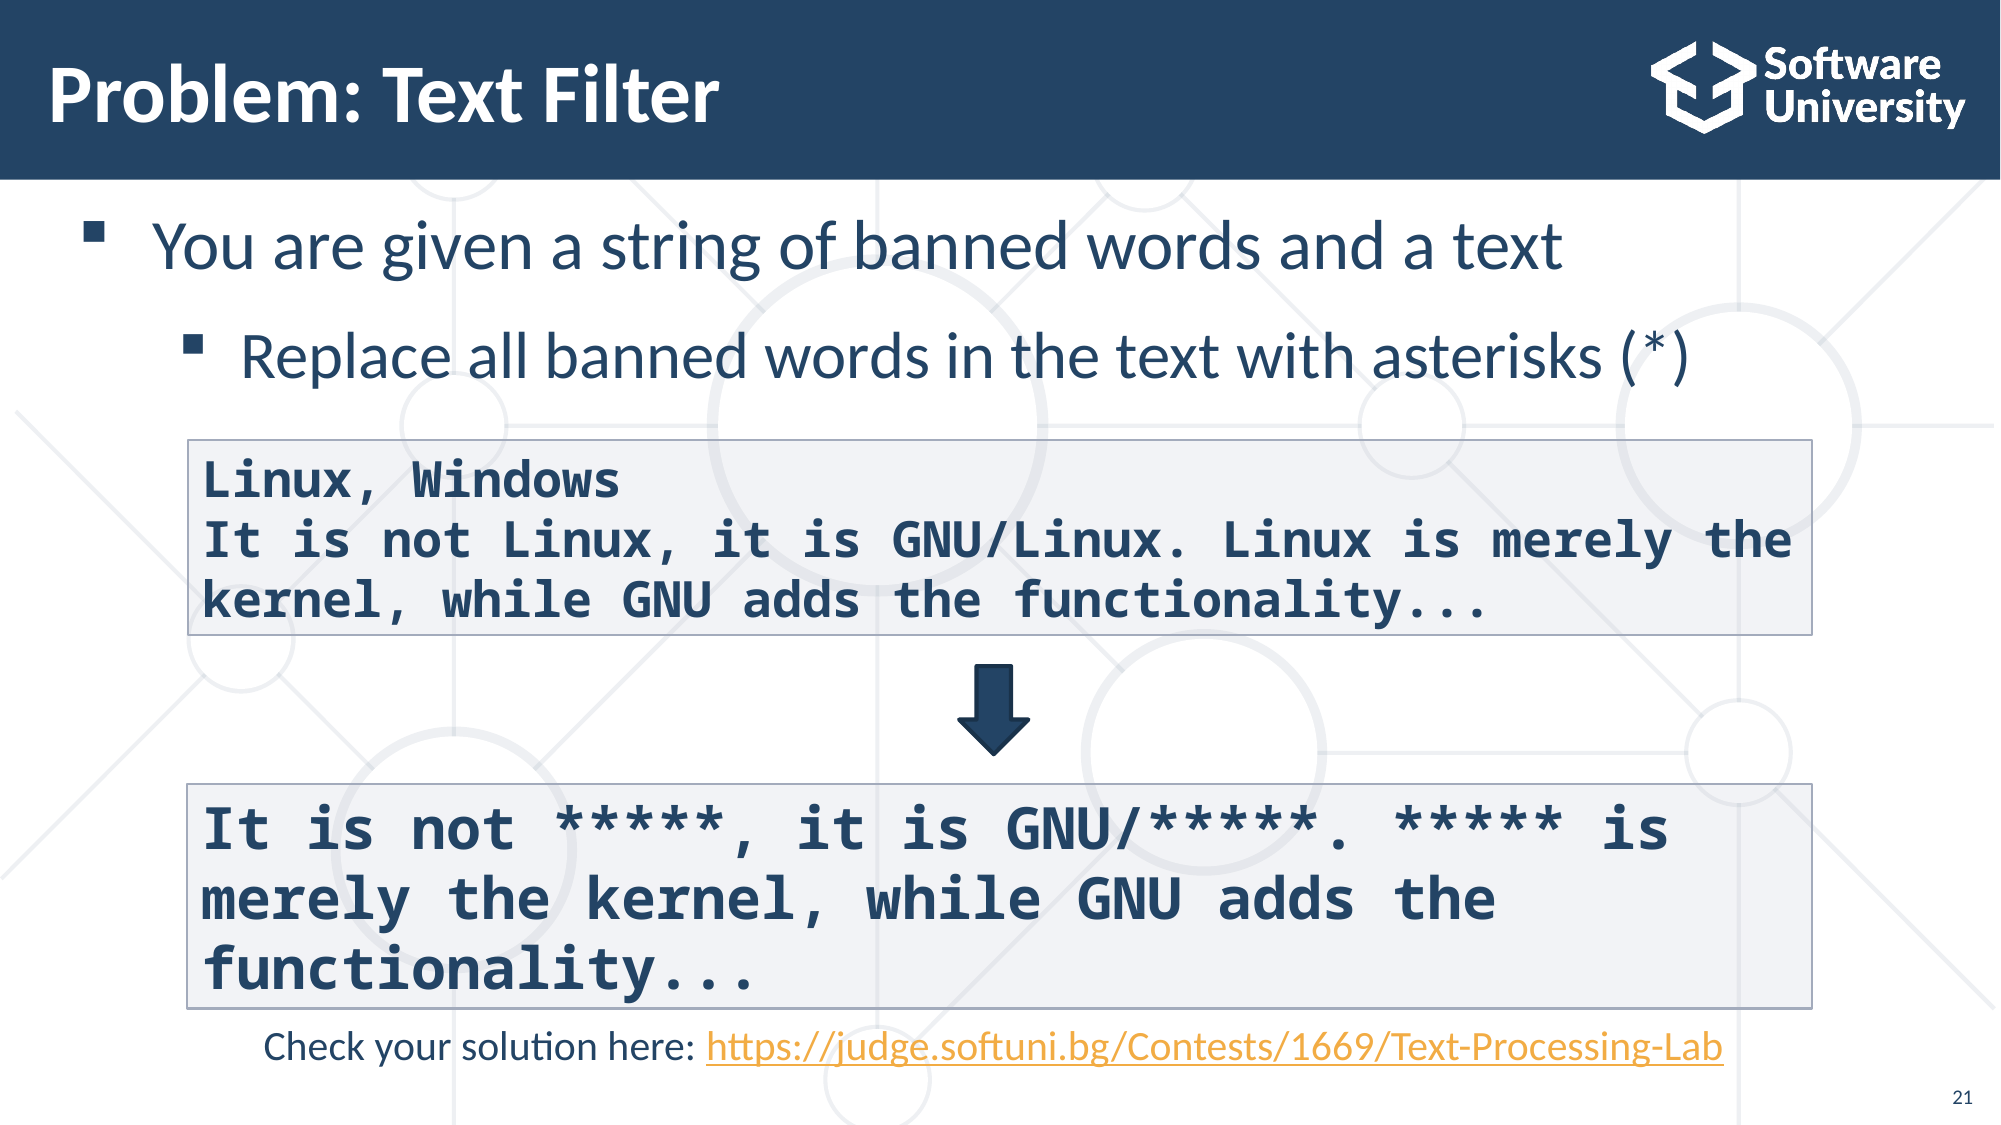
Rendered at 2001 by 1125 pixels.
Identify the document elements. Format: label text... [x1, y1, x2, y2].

text_box It is not *****, it is GNU/*****. ***** is merely the kernel, while GNU adds the functionality... [187, 783, 1813, 1009]
title Problem: Text Filter [31, 16, 1625, 162]
picture [1651, 41, 1966, 134]
slide_number 21 [1927, 1067, 1989, 1117]
text_box [957, 664, 1031, 757]
text_box You are given a string of banned words and a text Replace all banned words in the text with asterisks (*) [63, 186, 2000, 1101]
text_box Linux, Windows It is not Linux, it is GNU/Linux. Linux is merely the kernel, while GNU adds the functionality... [187, 440, 1813, 635]
